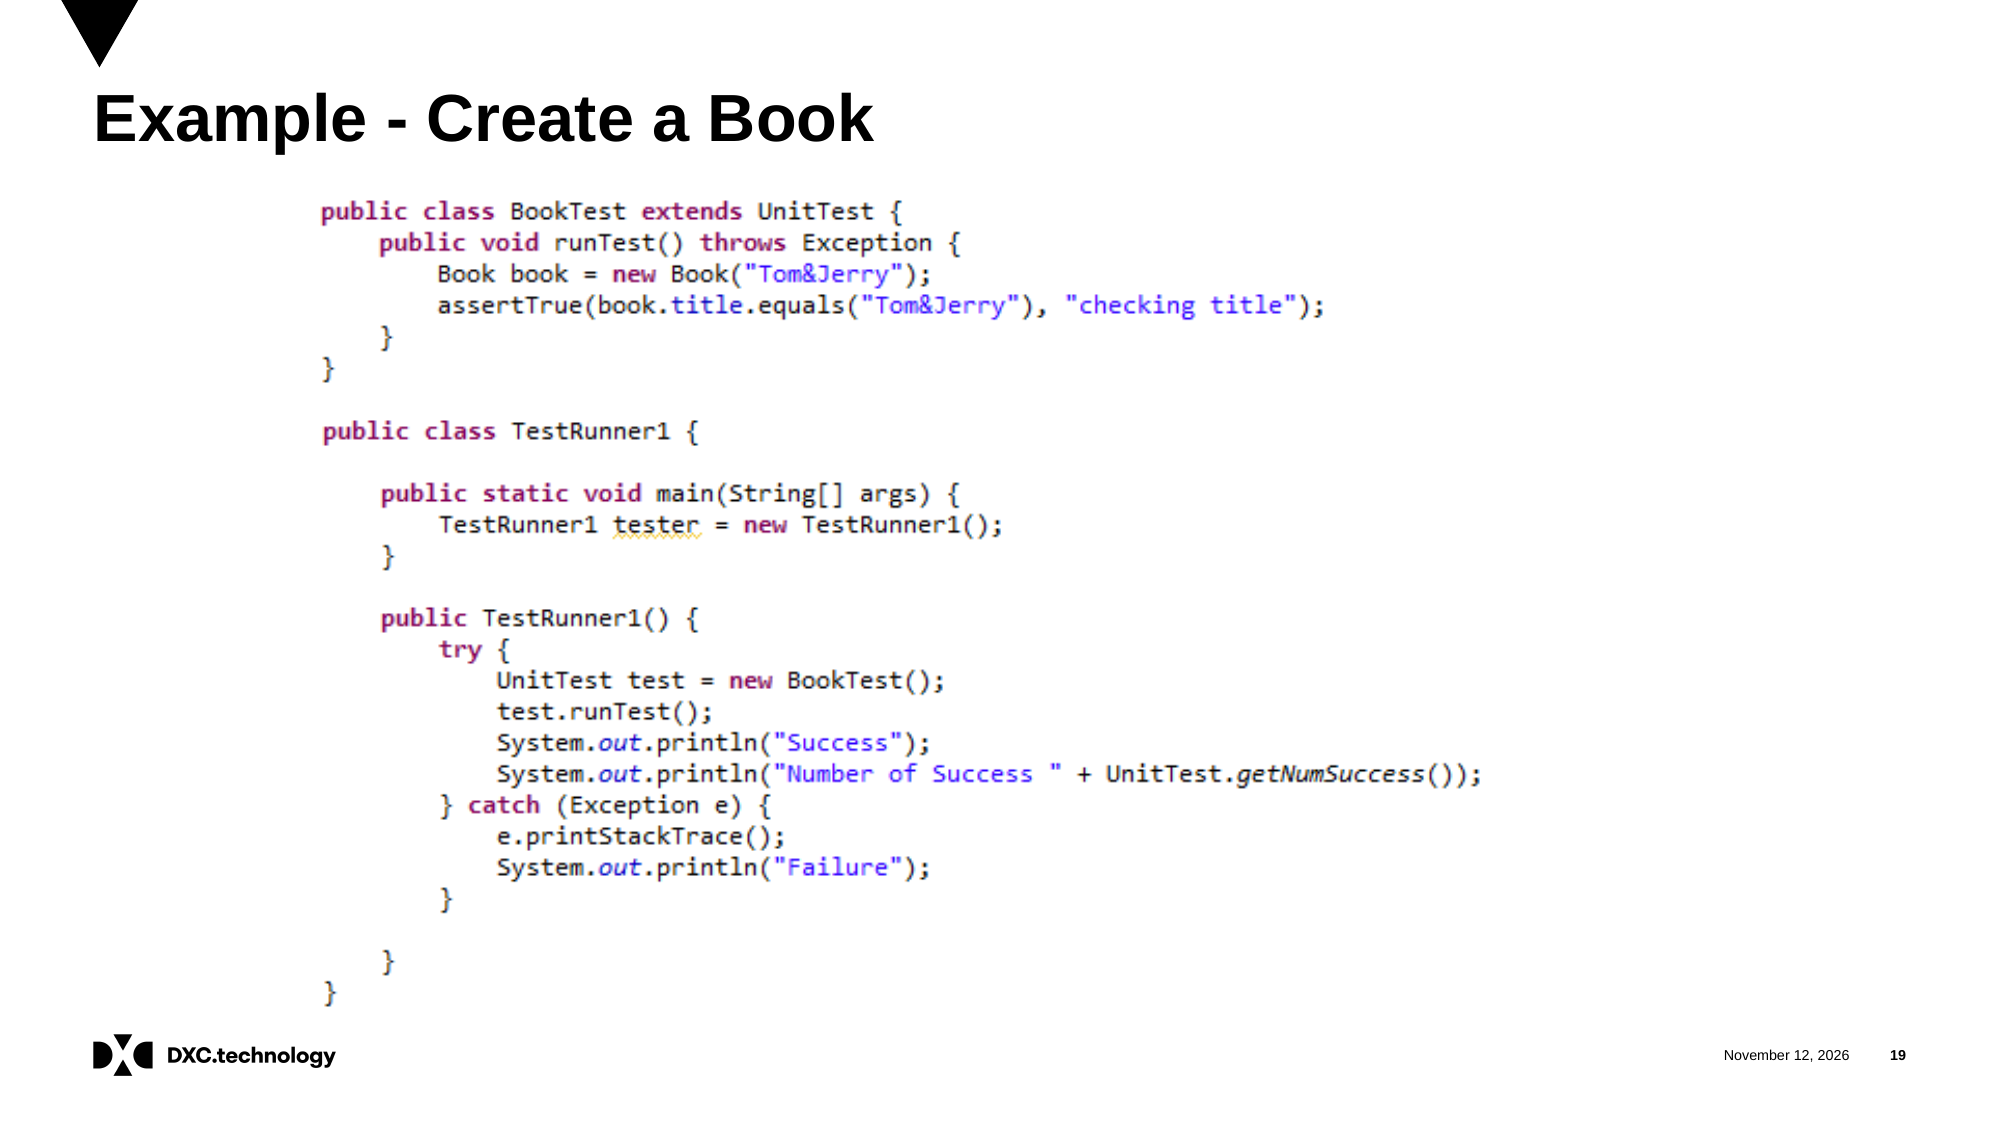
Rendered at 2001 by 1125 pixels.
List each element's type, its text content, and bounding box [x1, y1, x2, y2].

picture [319, 195, 1329, 389]
picture [321, 419, 1484, 1013]
title Example - Create a Book [93, 87, 1907, 282]
